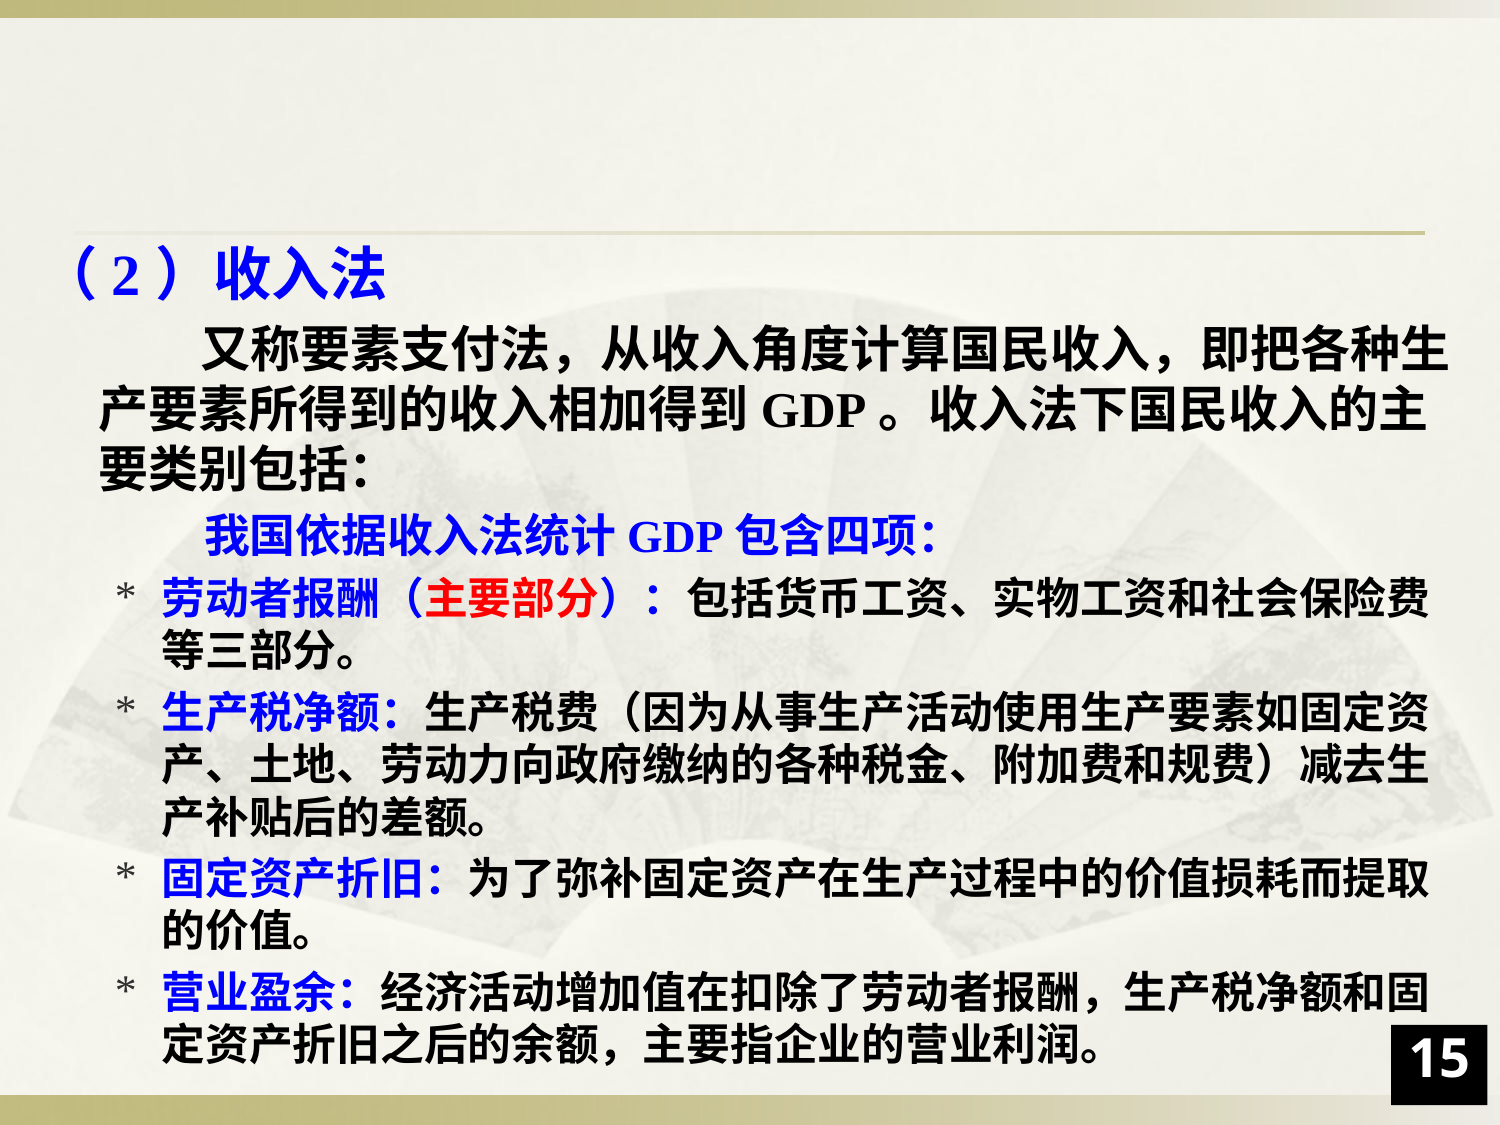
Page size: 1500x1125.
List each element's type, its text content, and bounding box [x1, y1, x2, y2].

picture [0, 18, 1500, 1095]
text_box 15 [1391, 1024, 1488, 1106]
text_box （2）收入法 又称要素支付法，从收入角度计算国民收入，即把各种生产要素所得到的收入相加得到GDP。收入法下国民收入的主要类别包括： 我国依据收入法统计GDP包含四项： 劳动者报酬（主要部分）：包括货币工资、实物工资和社会保险费等三部分。 生产税净额：生产税费（因为从事生产活动使用生产要素如固定资产、土地、劳动力向政府缴纳的各种税金、附加费和规费）减去生产补贴后的差额。 固定资产折旧：为了弥补固定资产在生产过程中的价值损耗而提取的价值。 营业盈余：经济活动增加值在扣除了劳动者报酬，生产税净额和固定资产折旧之后的余额，主要指企业的营业利润。 [24, 237, 1488, 1088]
